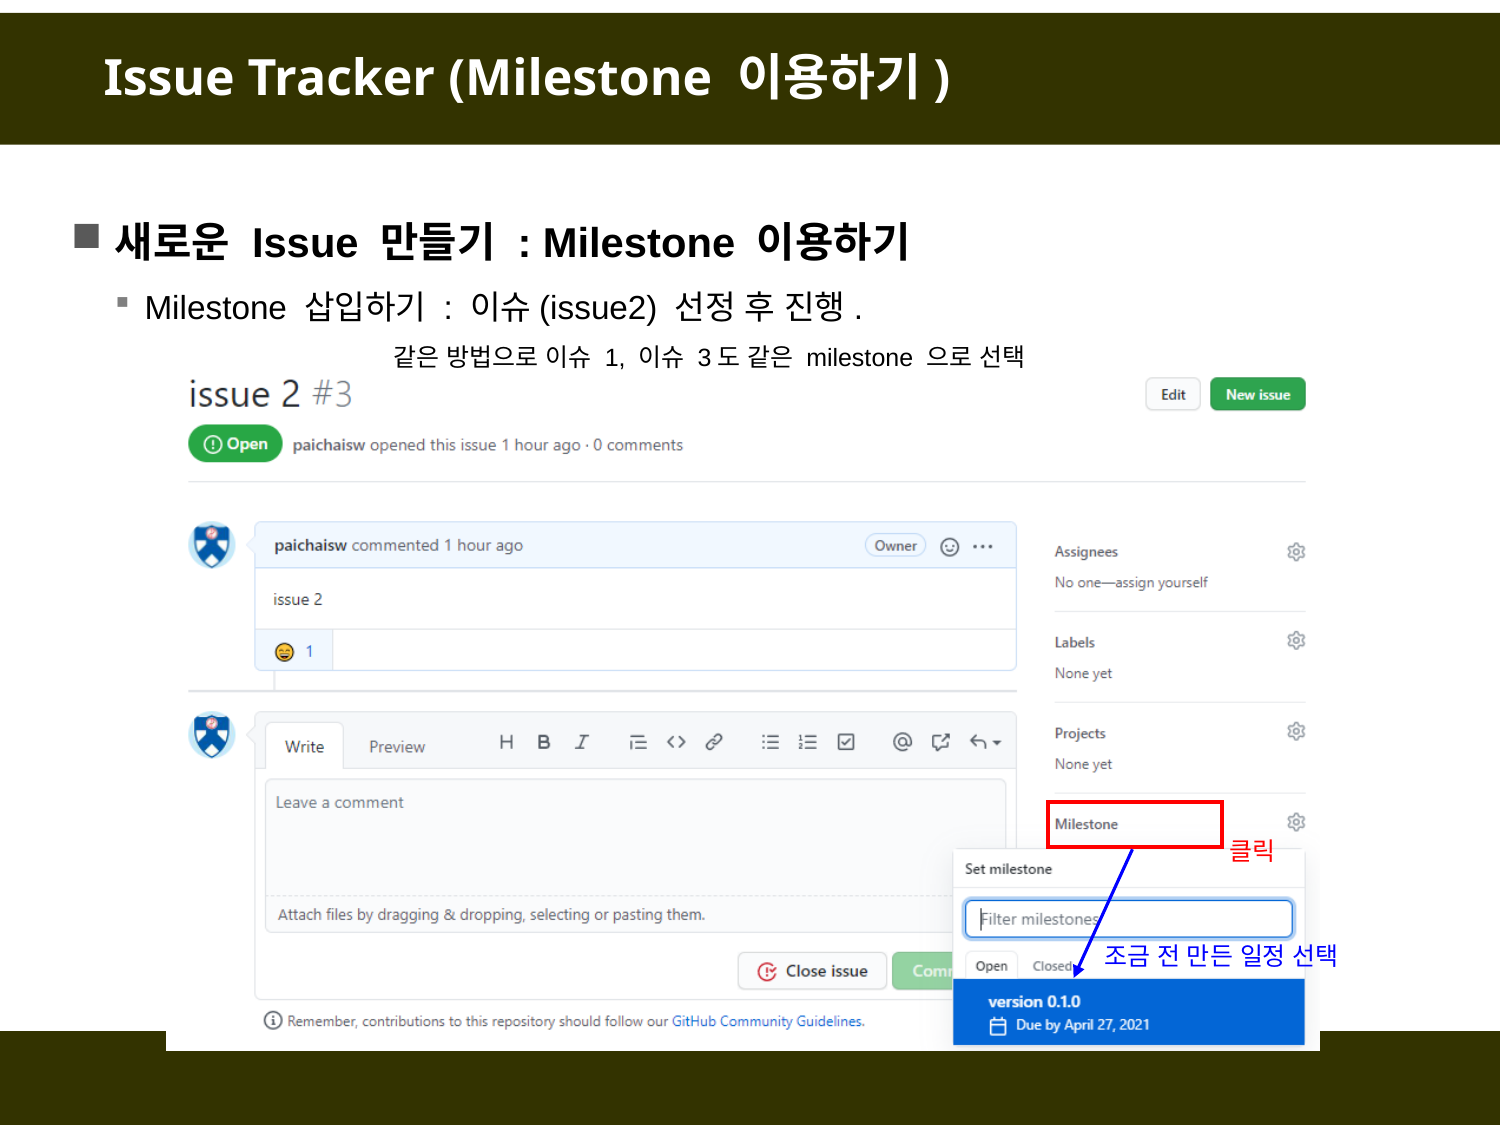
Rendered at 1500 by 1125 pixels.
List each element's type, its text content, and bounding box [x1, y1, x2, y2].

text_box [1073, 849, 1133, 978]
picture [165, 375, 1320, 1051]
text_box 새로운 Issue 만들기 : Milestone 이용하기 Milestone 삽입하기 : 이슈(issue2) 선정 후 진행. 같은 방법으로 이슈 1, 이슈 3도 같은 milestone 으로 선택 [56, 183, 1474, 341]
text_box 조금 전 만든 일정 선택 [1320, 932, 1363, 978]
title Issue Tracker (Milestone 이용하기) [88, 31, 1441, 126]
